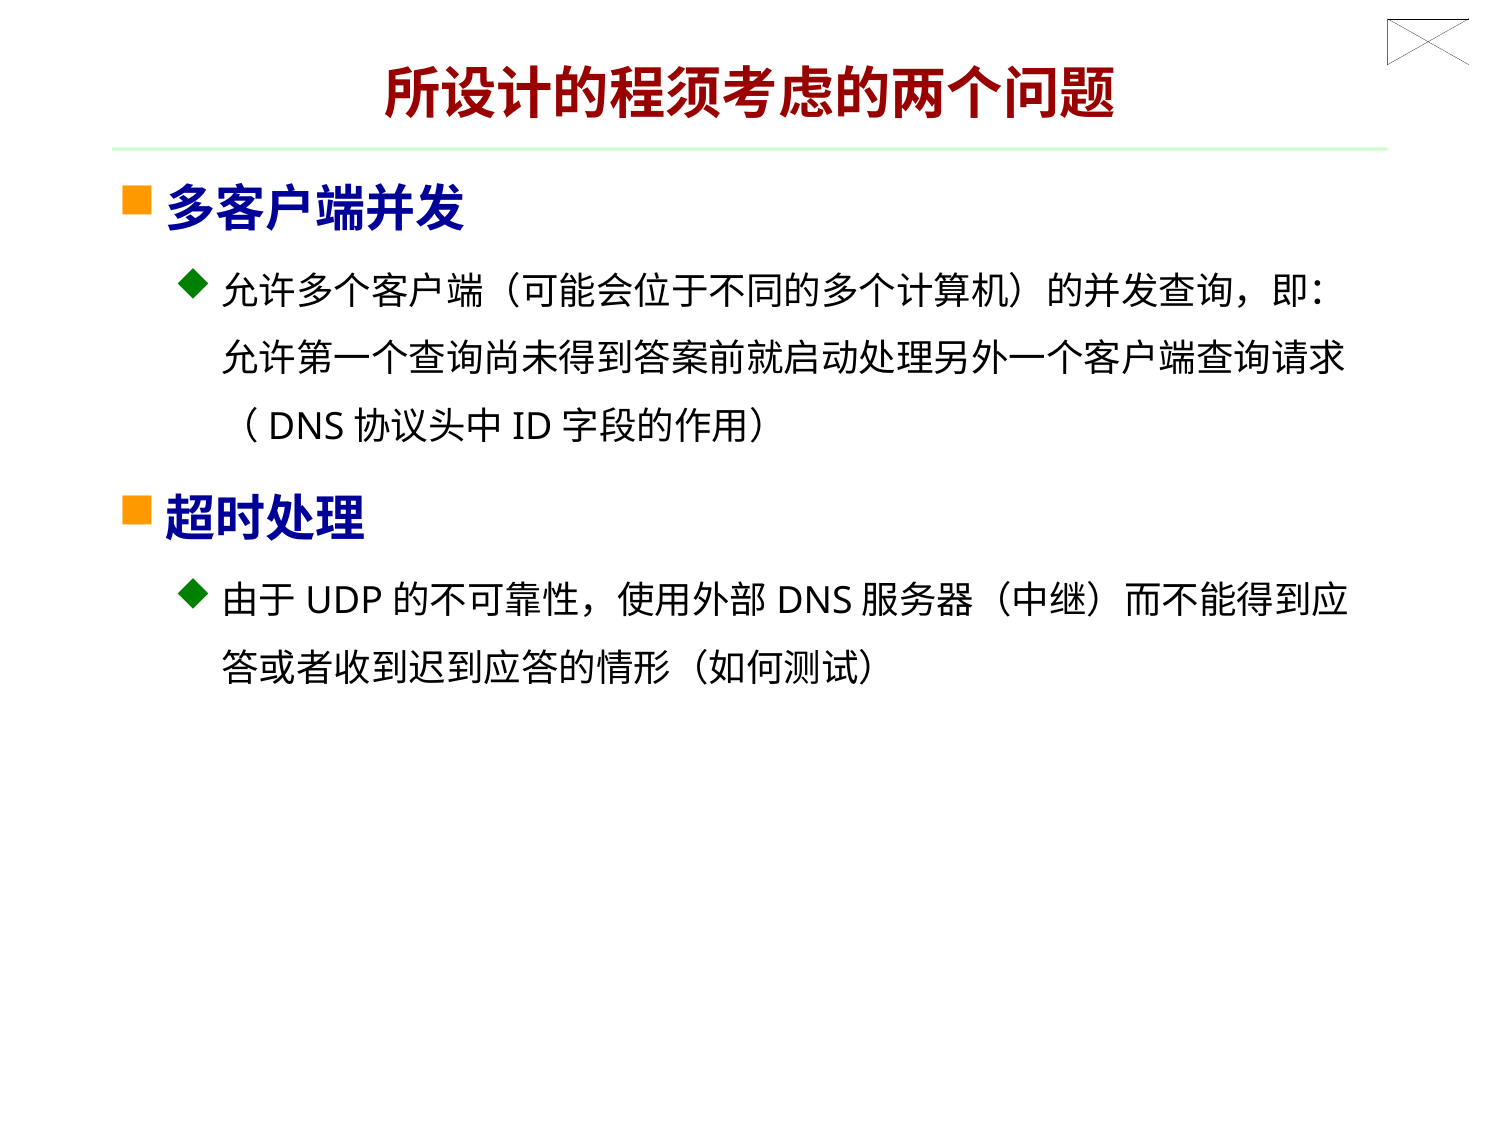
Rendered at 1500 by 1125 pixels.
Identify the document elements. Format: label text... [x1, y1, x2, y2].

title 所设计的程须考虑的两个问题 [112, 42, 1388, 139]
list 多客户端并发 允许多个客户端（可能会位于不同的多个计算机）的并发查询，即：允许第一个查询尚未得到答案前就启动处理另外一个客户端查询请求（DNS协议头中ID字段的作用） 超时处理 由于UDP的不可靠性，使用外部DNS服务器（中继）而不能得到应答或者收到迟到应答的情形（如何测试） [103, 139, 1397, 813]
